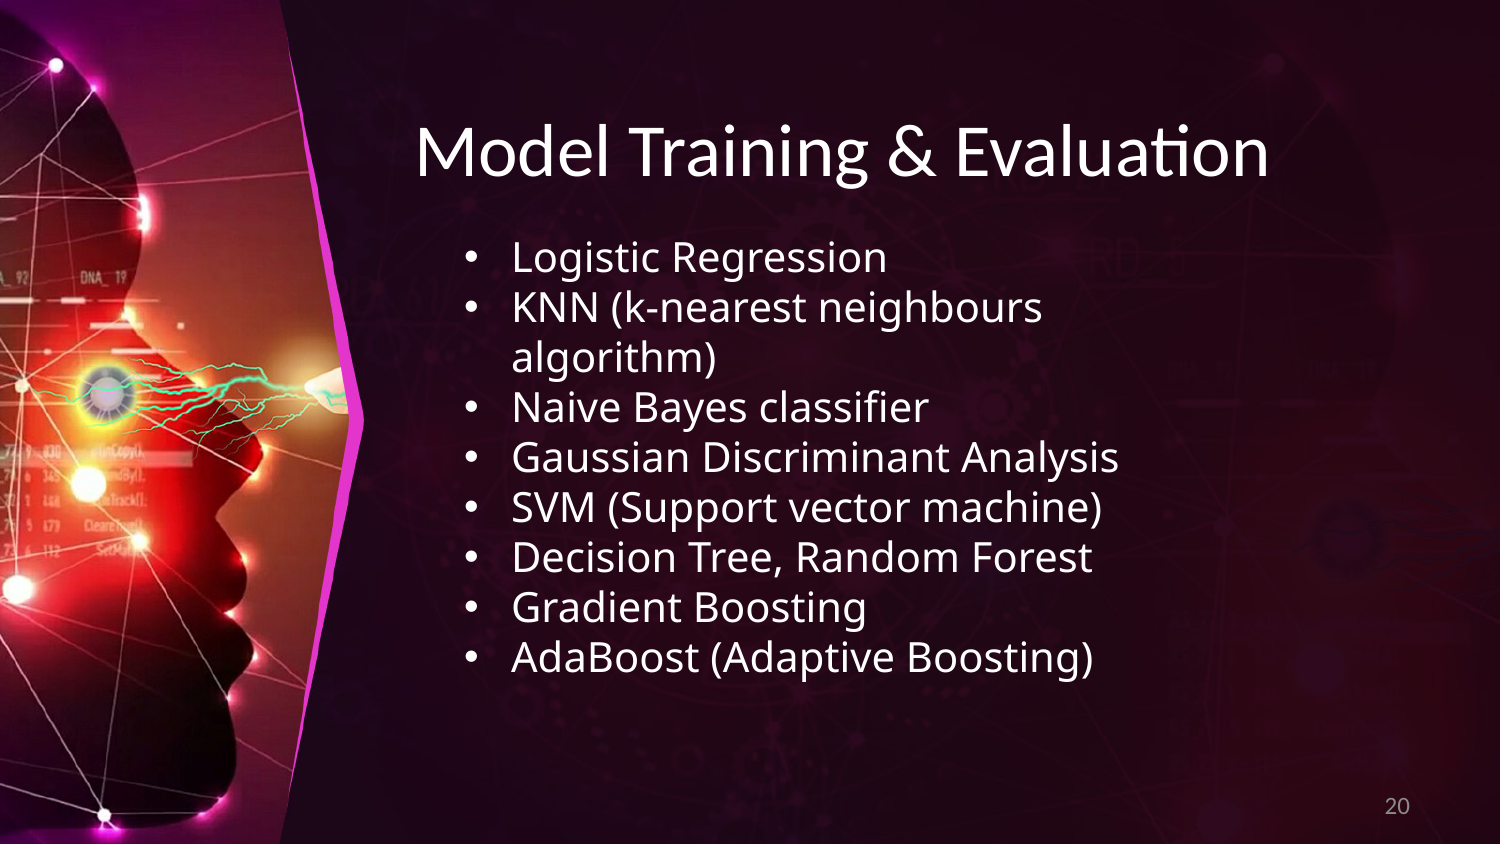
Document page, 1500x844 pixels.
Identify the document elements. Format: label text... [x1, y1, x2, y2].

title Model Training & Evaluation [399, 71, 1427, 222]
slide_number 20 [1074, 782, 1425, 827]
text_box Logistic Regression KNN (k-nearest neighbours algorithm) Naive Bayes classifier Gaussian Discriminant Analysis SVM (Support vector machine) Decision Tree, Random Forest Gradient Boosting AdaBoost (Adaptive Boosting) [449, 223, 1226, 689]
picture [0, 0, 1500, 844]
